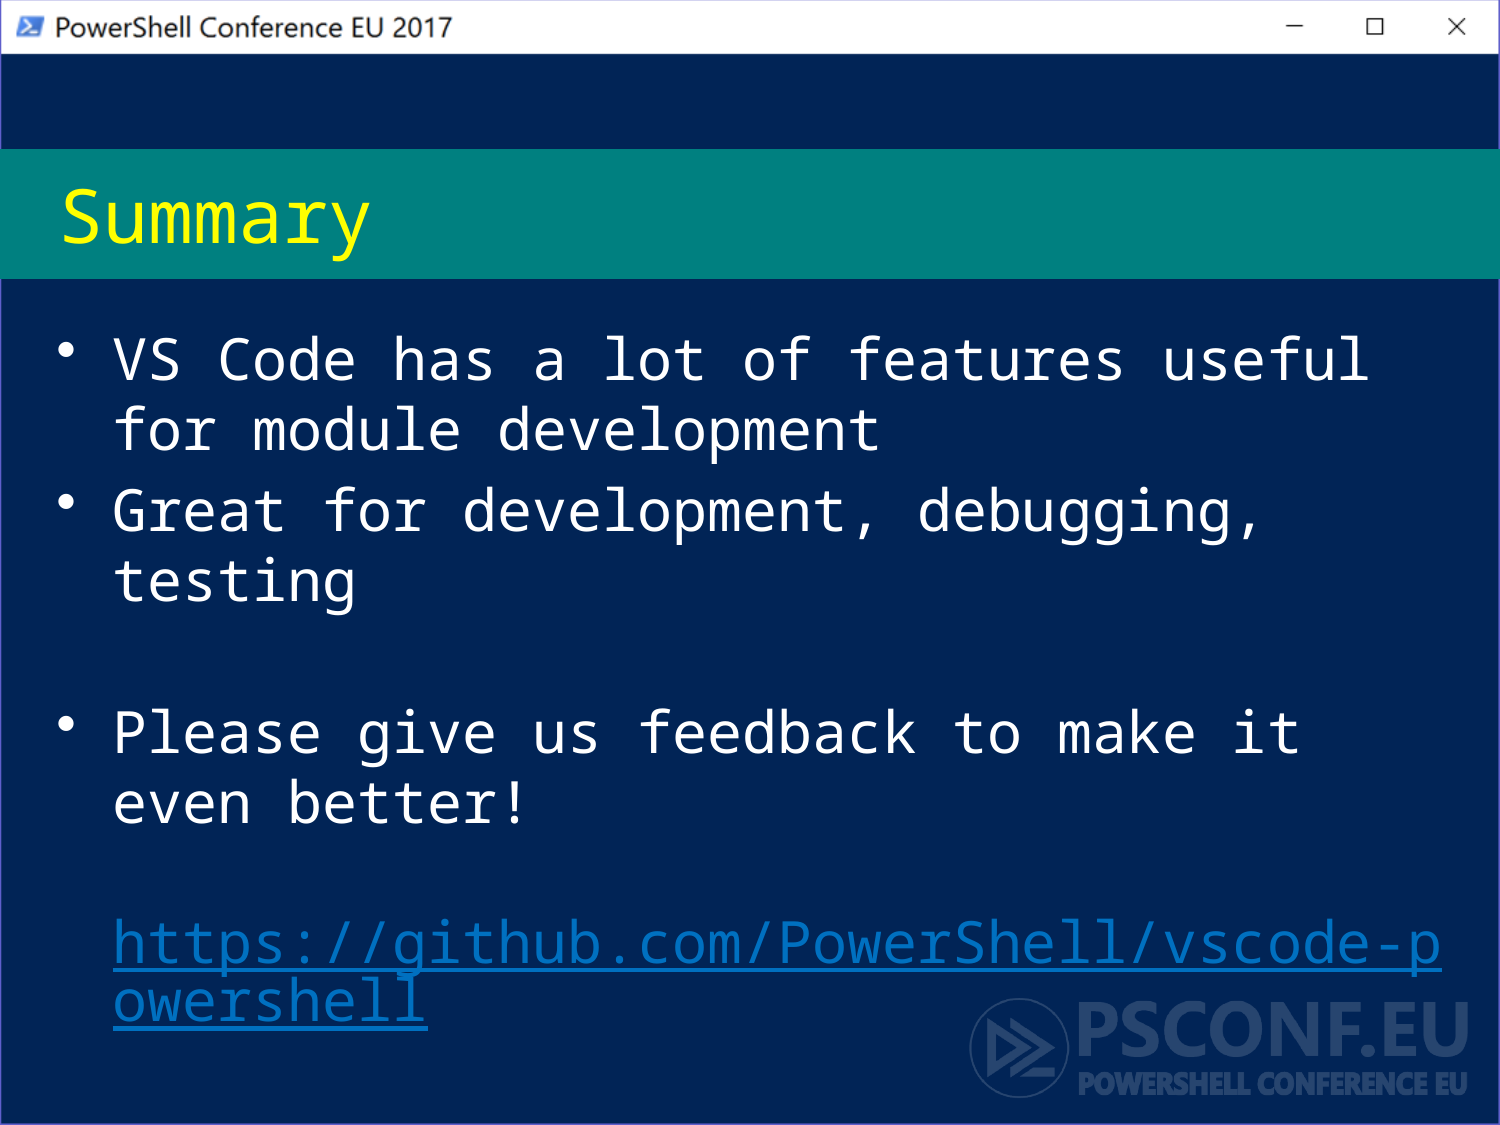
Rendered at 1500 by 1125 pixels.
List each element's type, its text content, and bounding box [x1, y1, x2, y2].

picture [0, 0, 1500, 149]
picture [0, 279, 1500, 1125]
list VS Code has a lot of features useful for module development Great for development, debugging, testing Please give us feedback to make it even better! https://github.com/PowerShell/vscode-powershell [41, 314, 1459, 1035]
title Summary [0, 149, 1500, 279]
